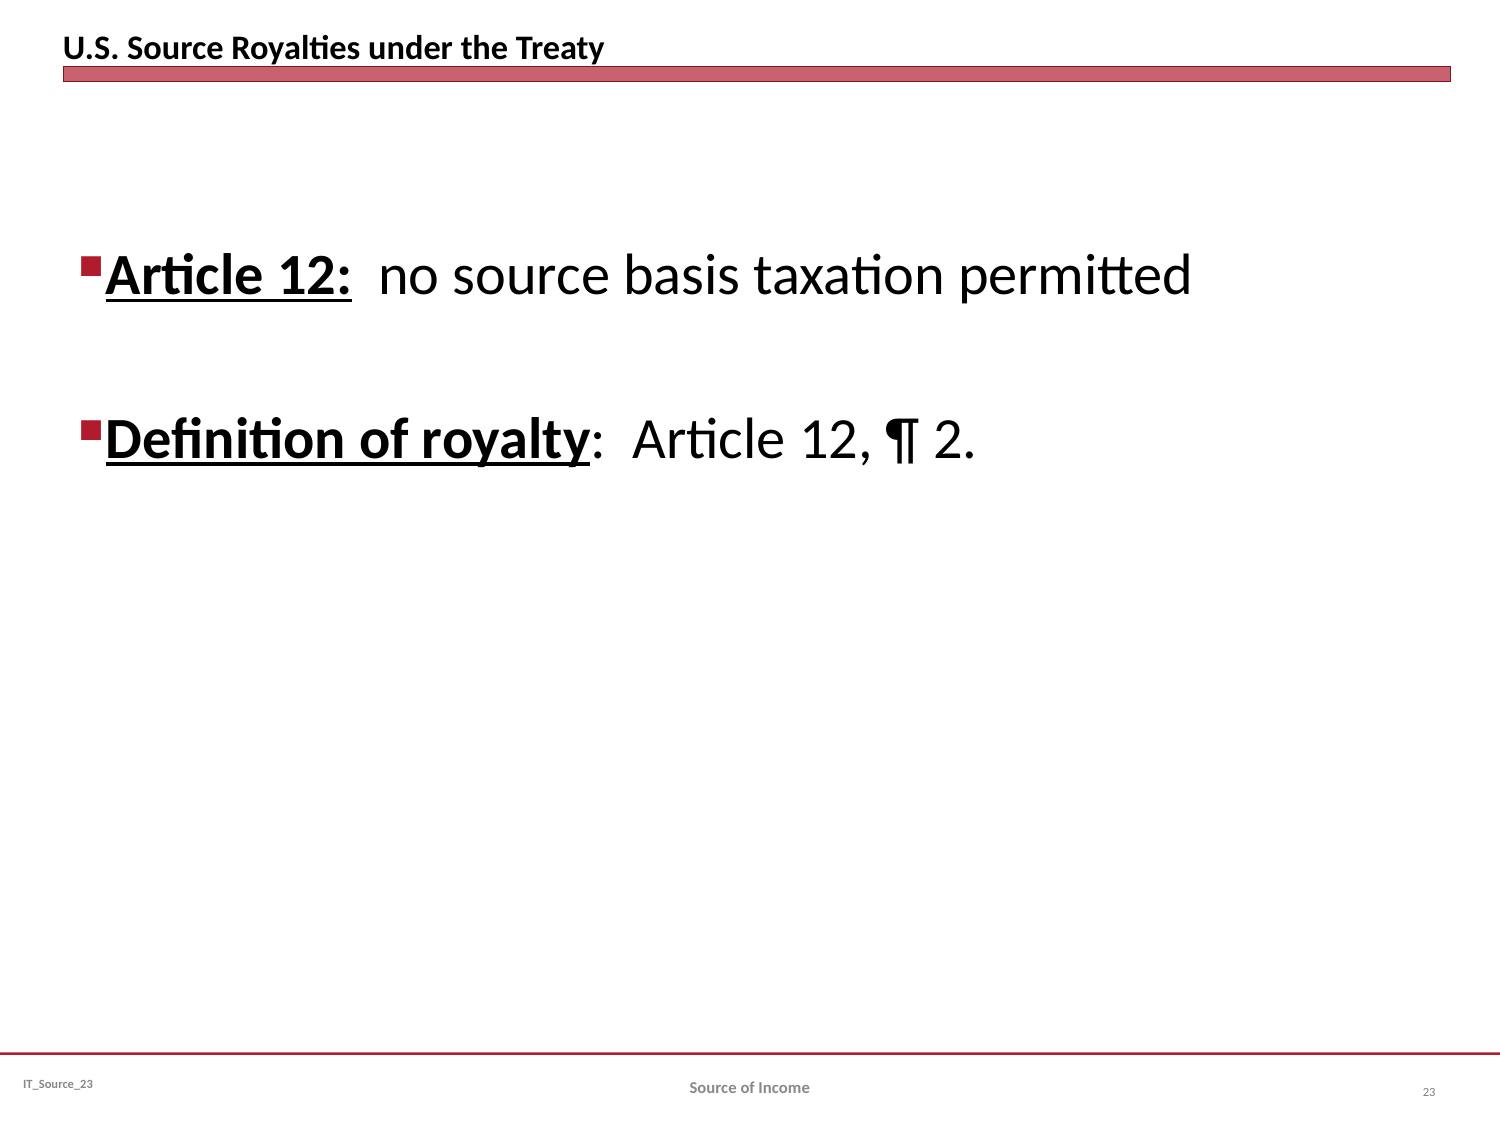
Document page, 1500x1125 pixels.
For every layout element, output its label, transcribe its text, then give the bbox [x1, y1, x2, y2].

list Article 12: no source basis taxation permitted Definition of royalty: Article 12, ¶ 2. [63, 87, 1451, 1041]
slide_number 23 [1375, 1061, 1451, 1122]
footer Source of Income [512, 1056, 988, 1117]
title U.S. Source Royalties under the Treaty [62, 6, 1451, 67]
